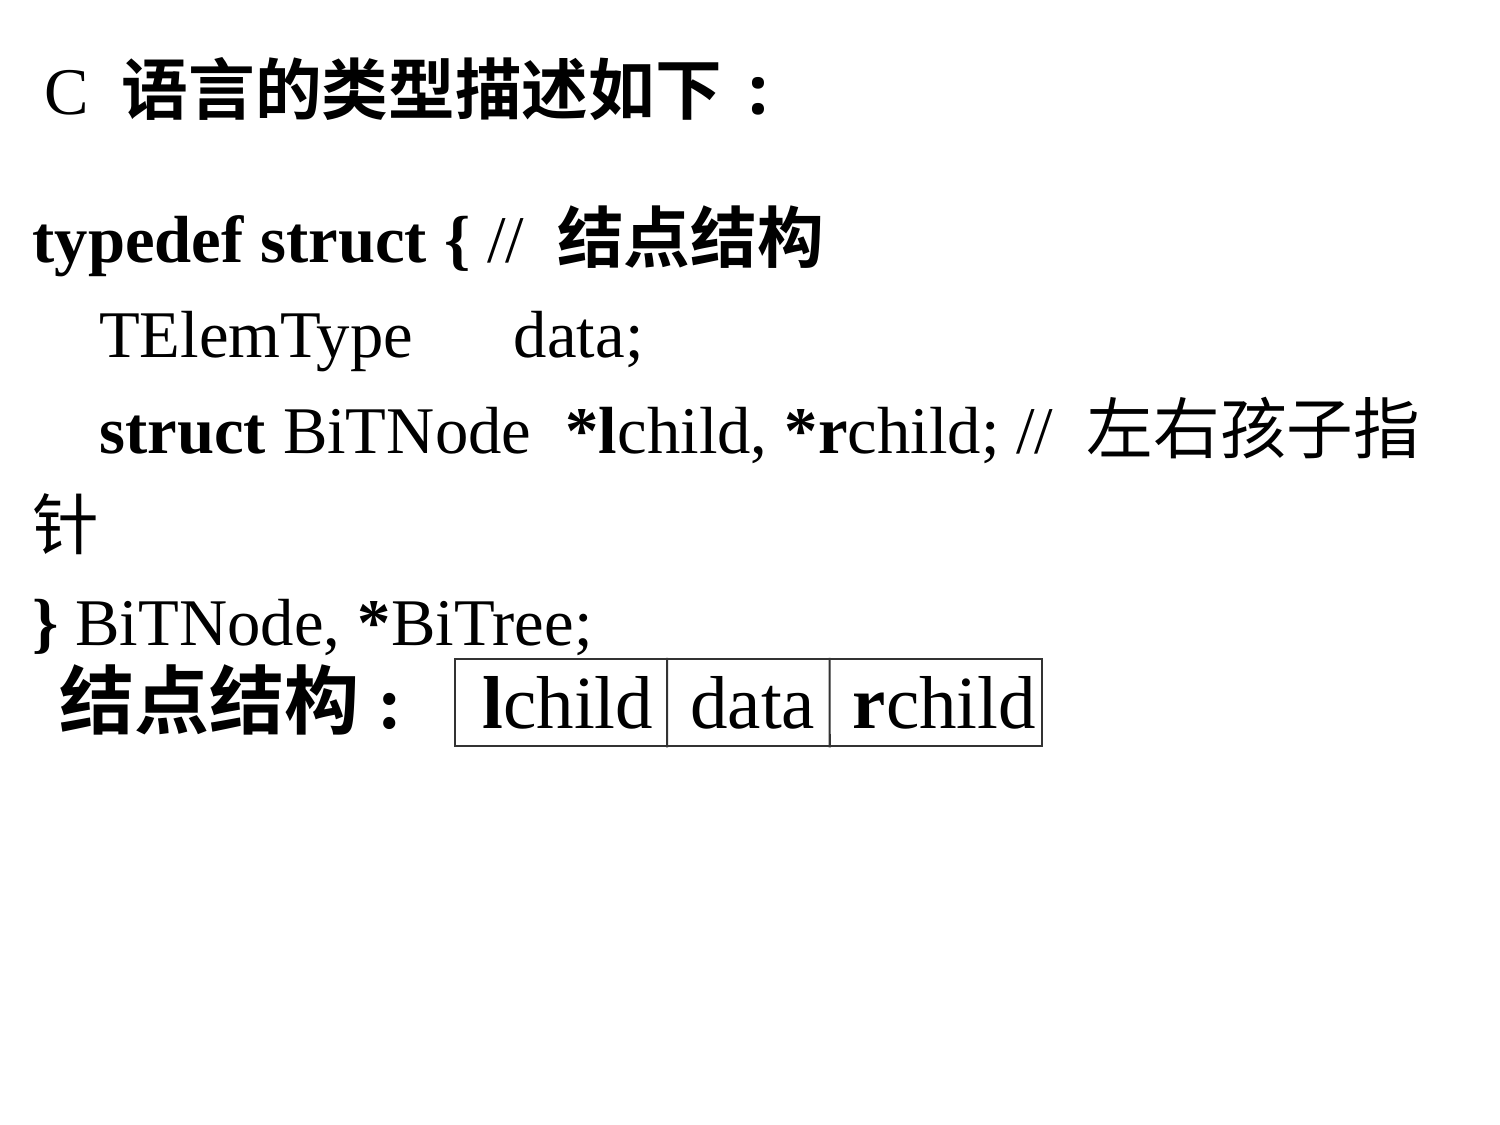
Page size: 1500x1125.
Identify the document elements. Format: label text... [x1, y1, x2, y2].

text_box C 语言的类型描述如下: [29, 40, 793, 136]
text_box 结点结构: [45, 646, 418, 752]
text_box typedef struct { // 结点结构 TElemType data; struct BiTNode *lchild, *rchild; // 左右孩子指针 } BiTNode, *BiTree; [17, 172, 1500, 667]
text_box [454, 646, 1052, 752]
